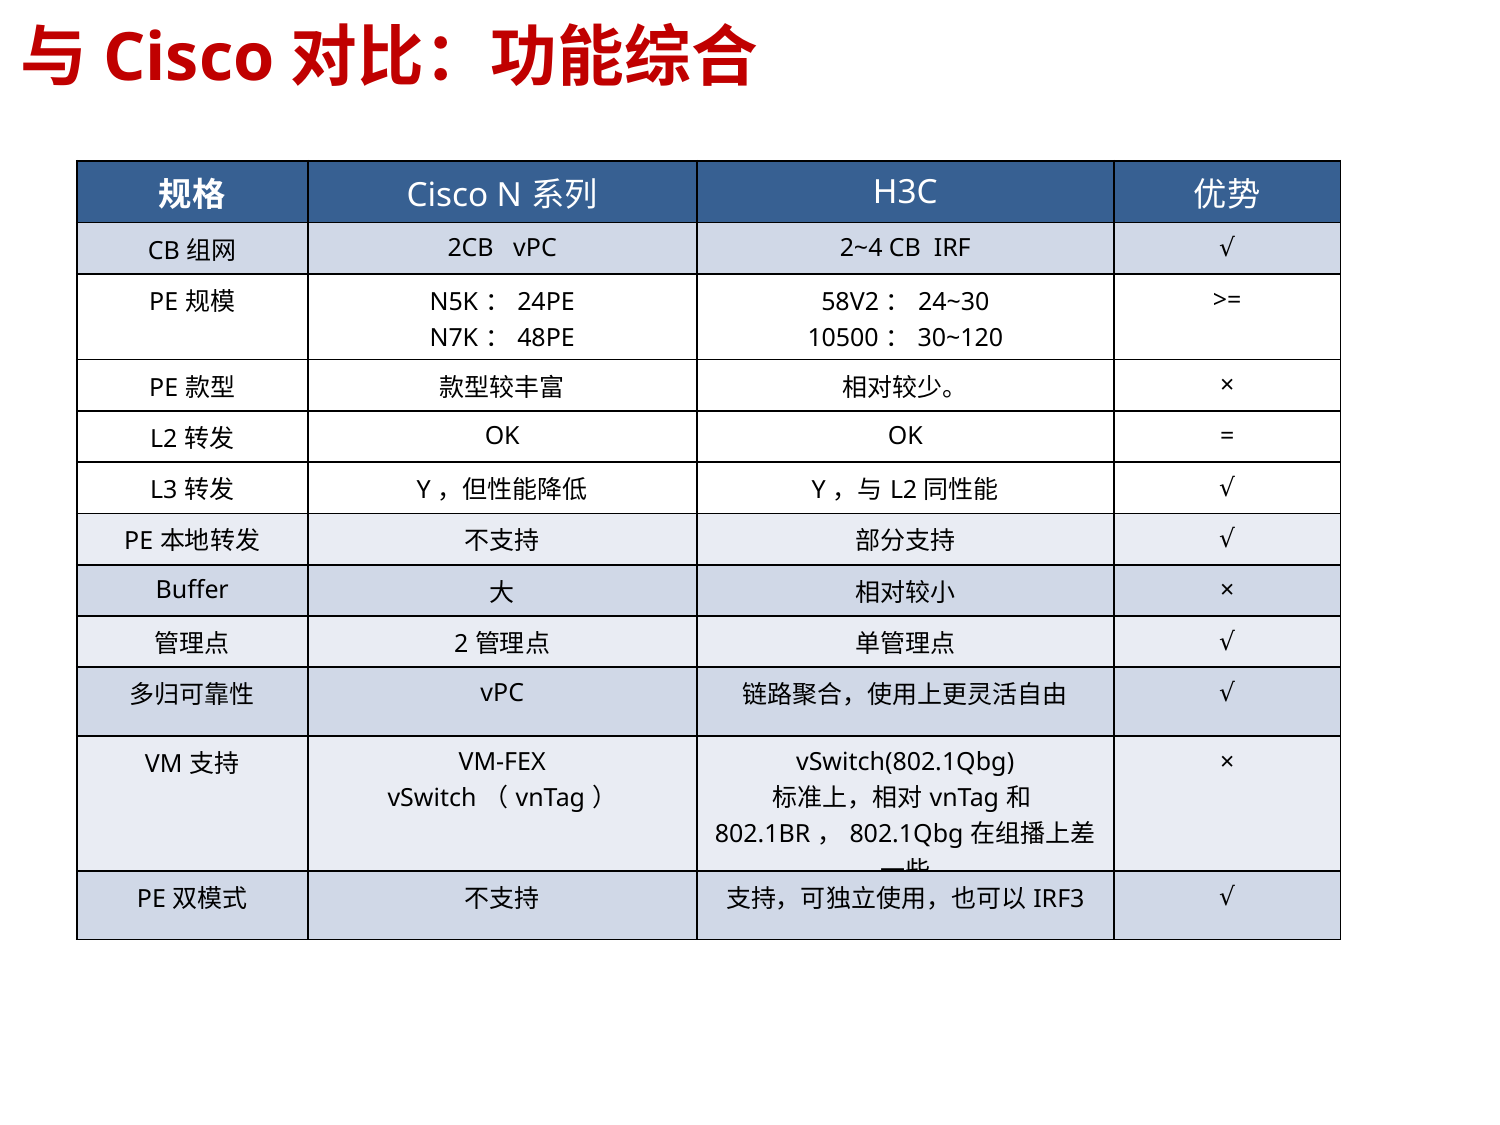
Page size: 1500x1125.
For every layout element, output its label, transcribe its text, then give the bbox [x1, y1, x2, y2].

table_cell PE款型 [78, 360, 307, 410]
table_cell √ [1115, 617, 1340, 666]
table_cell 相对较小 [698, 566, 1113, 615]
table_cell √ [1115, 872, 1340, 939]
table_cell vPC [309, 668, 696, 735]
table_cell × [1115, 737, 1340, 870]
table_cell 单管理点 [698, 617, 1113, 666]
table_cell × [1115, 360, 1340, 410]
table_cell √ [1115, 514, 1340, 564]
table_cell Buffer [78, 566, 307, 615]
table_cell >= [1115, 275, 1340, 359]
table_cell 多归可靠性 [78, 668, 307, 735]
table_cell 支持，可独立使用，也可以IRF3 [698, 872, 1113, 939]
table_header H3C [698, 162, 1113, 222]
table_cell × [1115, 566, 1340, 615]
table_cell = [1115, 412, 1340, 461]
table_cell 2CB vPC [309, 223, 696, 273]
text_box 与Cisco对比：功能综合 [5, 5, 1329, 101]
table_cell CB组网 [78, 223, 307, 273]
table_cell 大 [309, 566, 696, 615]
table_cell Y，与L2同性能 [698, 463, 1113, 513]
table_cell 款型较丰富 [309, 360, 696, 410]
table_cell N5K：24PE N7K：48PE [309, 275, 696, 359]
table_cell 58V2：24~30 10500：30~120 [698, 275, 1113, 359]
table_cell PE双模式 [78, 872, 307, 939]
table_cell 2~4 CB IRF [698, 223, 1113, 273]
table_cell L2转发 [78, 412, 307, 461]
table_cell L3转发 [78, 463, 307, 513]
table_cell VM支持 [78, 737, 307, 870]
table_header Cisco N系列 [309, 162, 696, 222]
table_cell PE本地转发 [78, 514, 307, 564]
table_cell 不支持 [309, 872, 696, 939]
table_cell OK [309, 412, 696, 461]
table_cell VM-FEX vSwitch（vnTag） [309, 737, 696, 870]
table_cell 部分支持 [698, 514, 1113, 564]
table_cell 相对较少。 [698, 360, 1113, 410]
table_cell 2管理点 [309, 617, 696, 666]
table_cell √ [1115, 463, 1340, 513]
table_cell 链路聚合，使用上更灵活自由 [698, 668, 1113, 735]
table_cell OK [698, 412, 1113, 461]
table_cell √ [1115, 223, 1340, 273]
table_header 优势 [1115, 162, 1340, 222]
table_cell √ [1115, 668, 1340, 735]
table_cell 管理点 [78, 617, 307, 666]
table_cell 不支持 [309, 514, 696, 564]
table_cell vSwitch(802.1Qbg) 标准上，相对vnTag和802.1BR，802.1Qbg在组播上差一些 [698, 737, 1113, 870]
table_cell PE规模 [78, 275, 307, 359]
table_header 规格 [78, 162, 307, 222]
table_cell Y，但性能降低 [309, 463, 696, 513]
